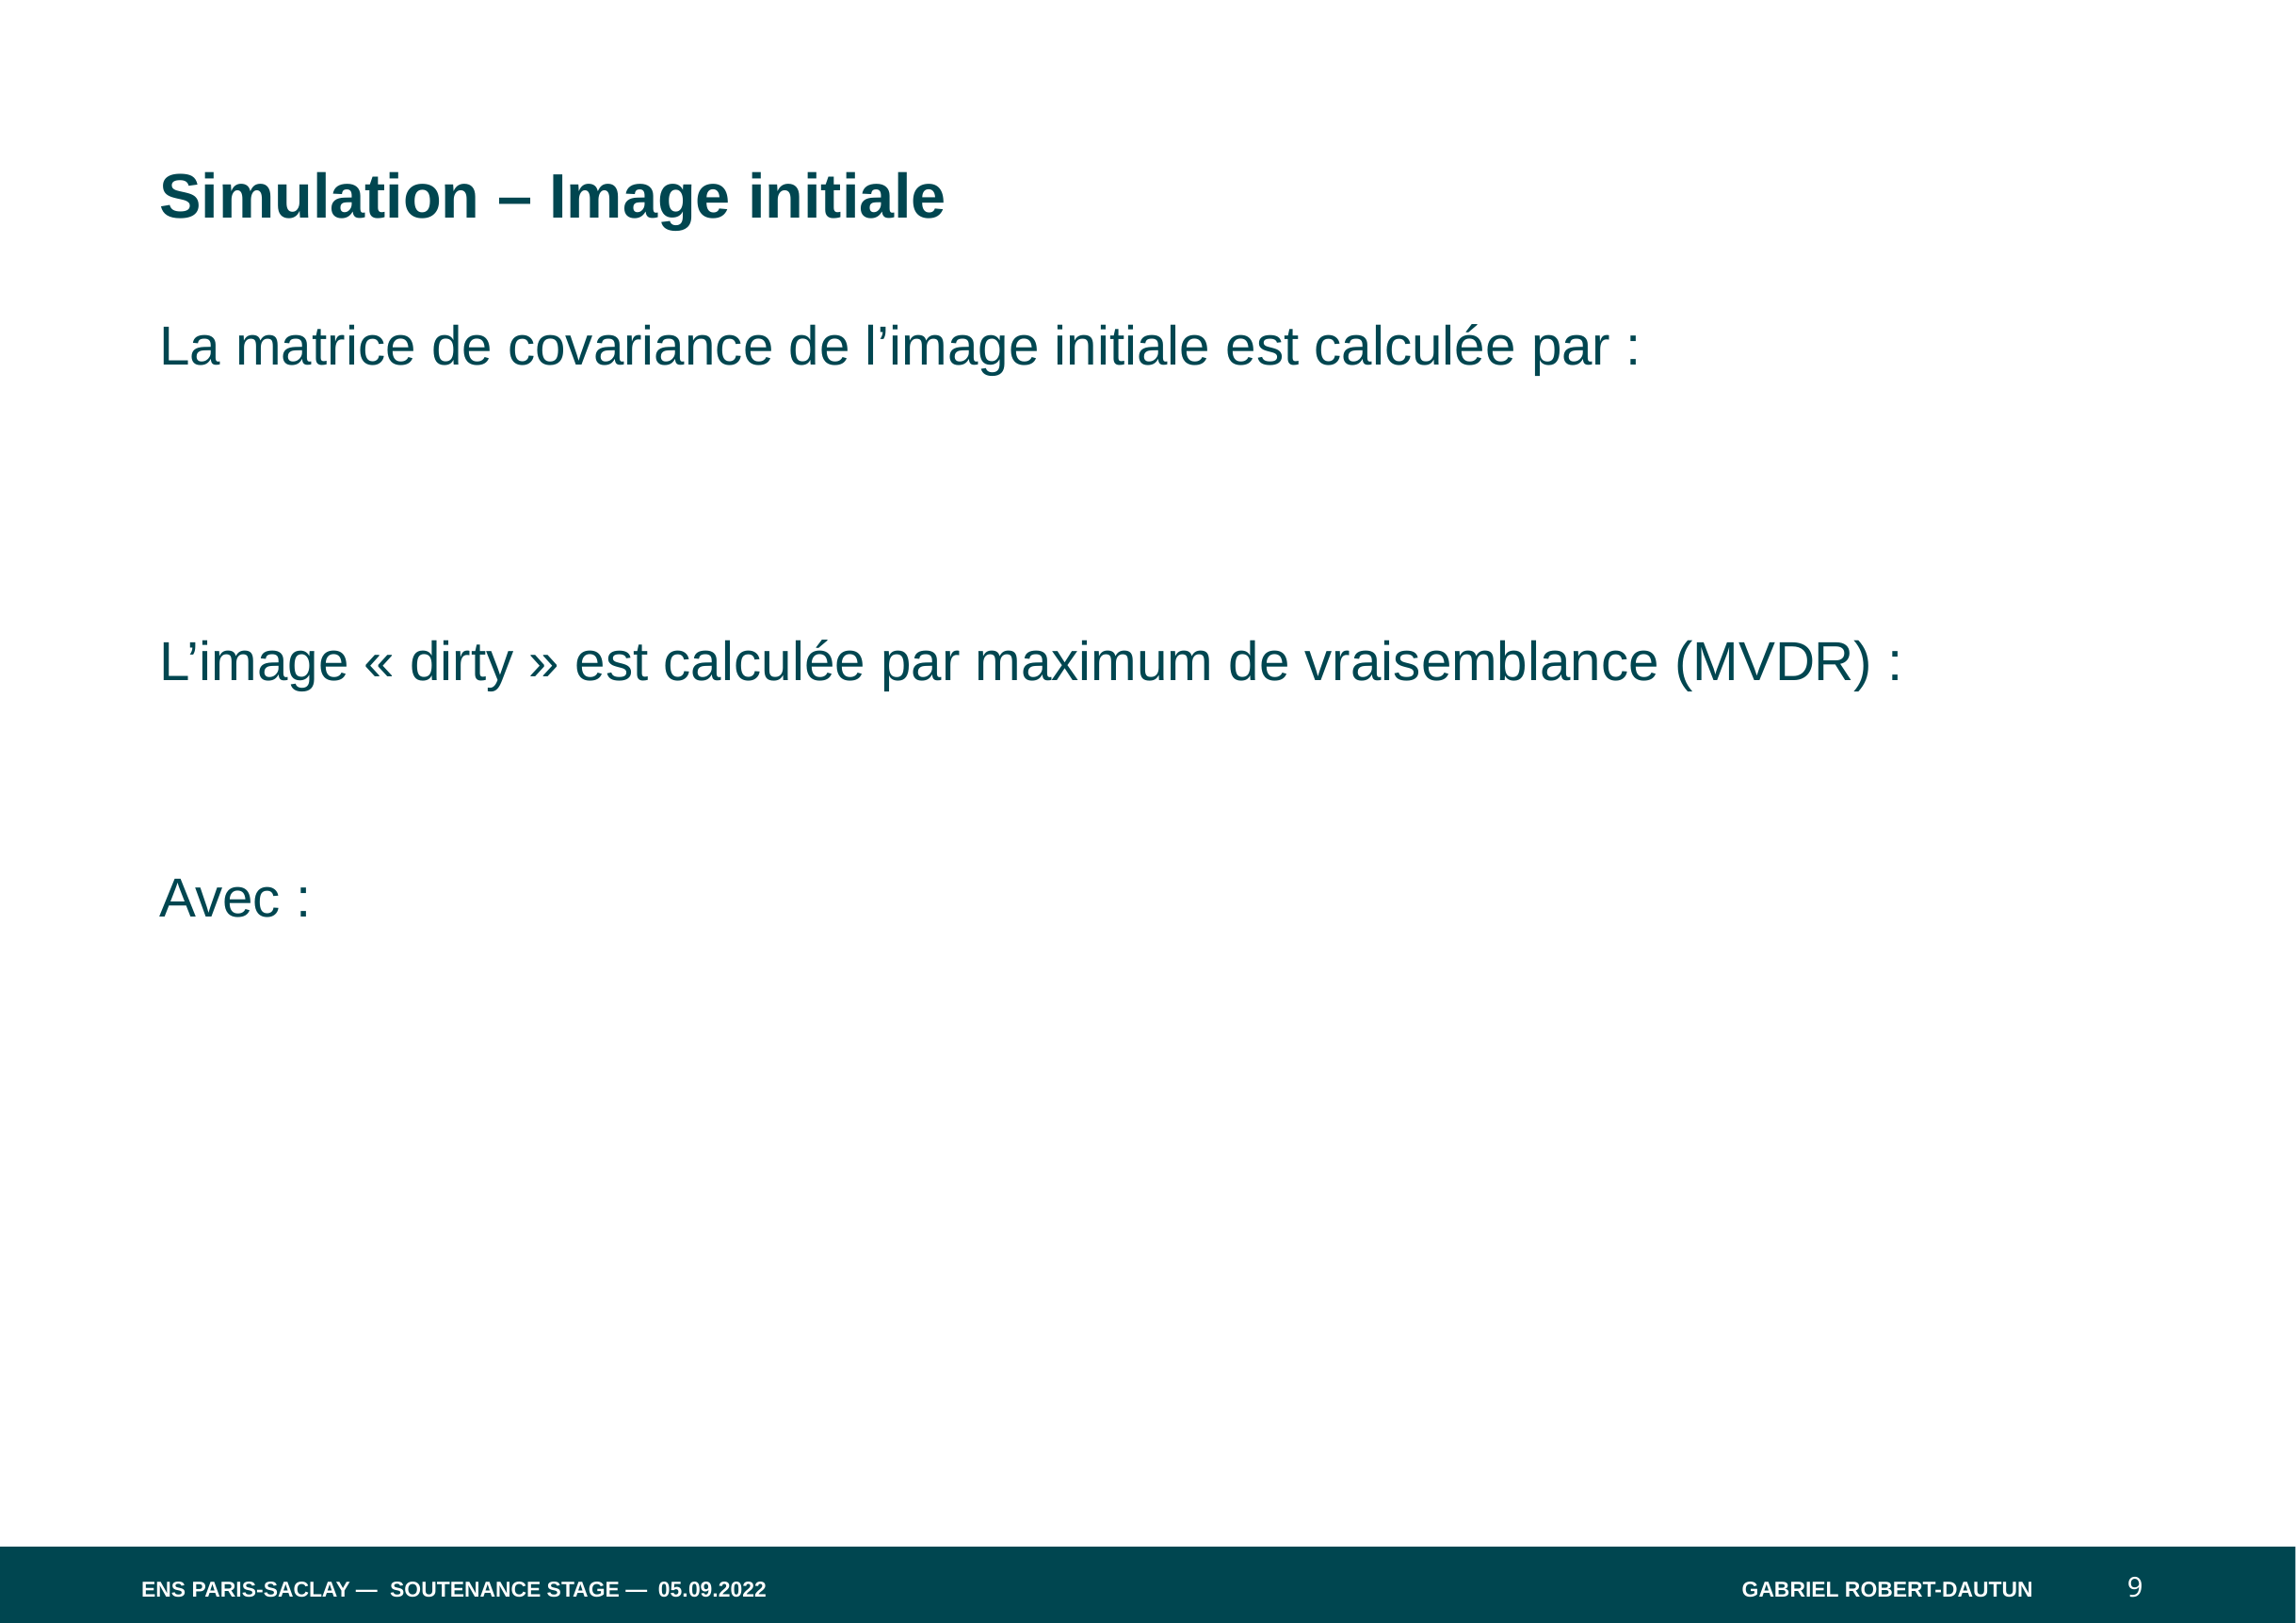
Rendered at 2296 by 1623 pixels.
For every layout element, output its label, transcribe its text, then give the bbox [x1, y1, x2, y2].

list Simulation – Image initiale [145, 156, 2128, 233]
